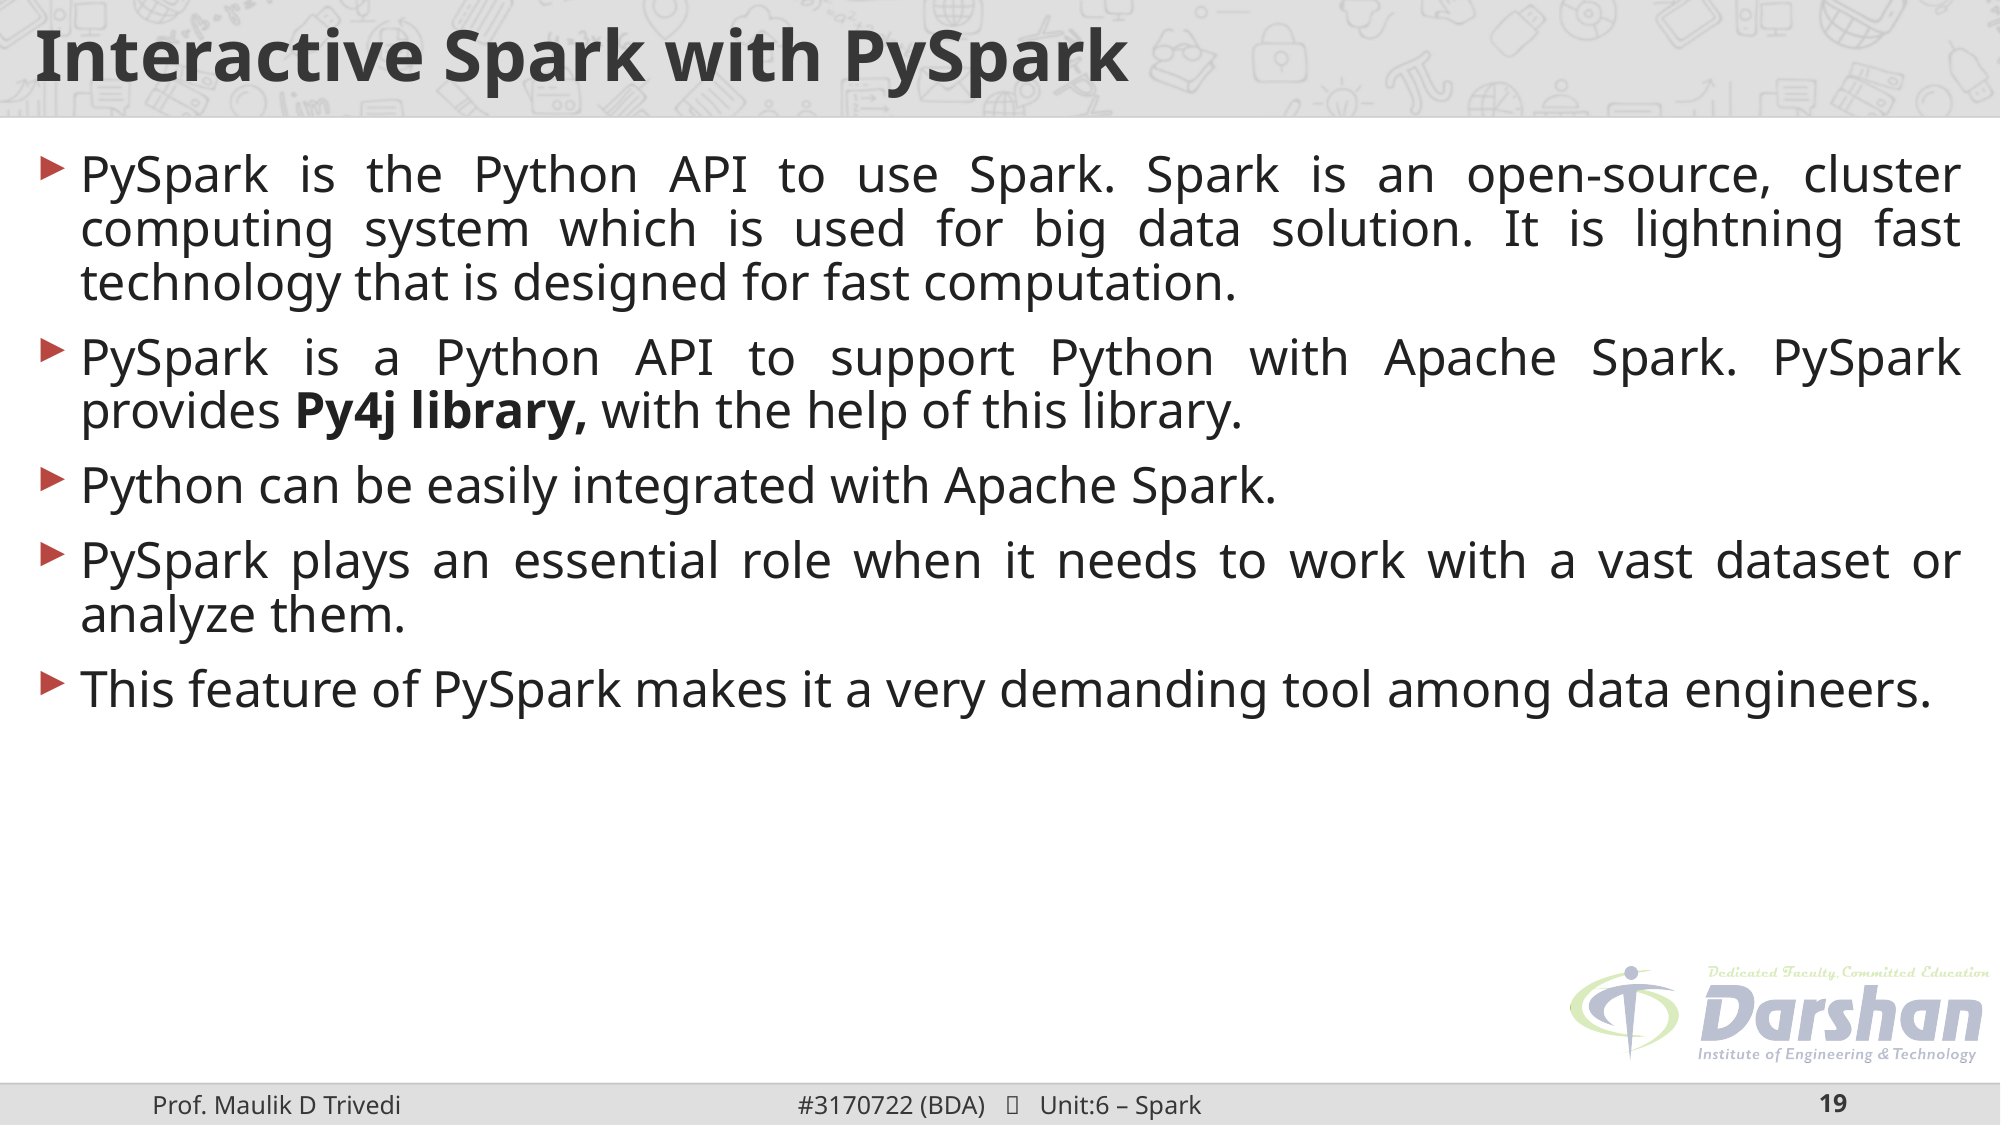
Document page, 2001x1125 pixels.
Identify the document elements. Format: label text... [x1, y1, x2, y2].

title Interactive Spark with PySpark [0, 0, 2000, 117]
list PySpark is the Python API to use Spark. Spark is an open-source, cluster computing system which is used for big data solution. It is lightning fast technology that is designed for fast computation. PySpark is a Python API to support Python with Apache Spark. PySpark provides Py4j library, with the help of this library. Python can be easily integrated with Apache Spark. PySpark plays an essential role when it needs to work with a vast dataset or analyze them. This feature of PySpark makes it a very demanding tool among data engineers. [21, 141, 1979, 1059]
